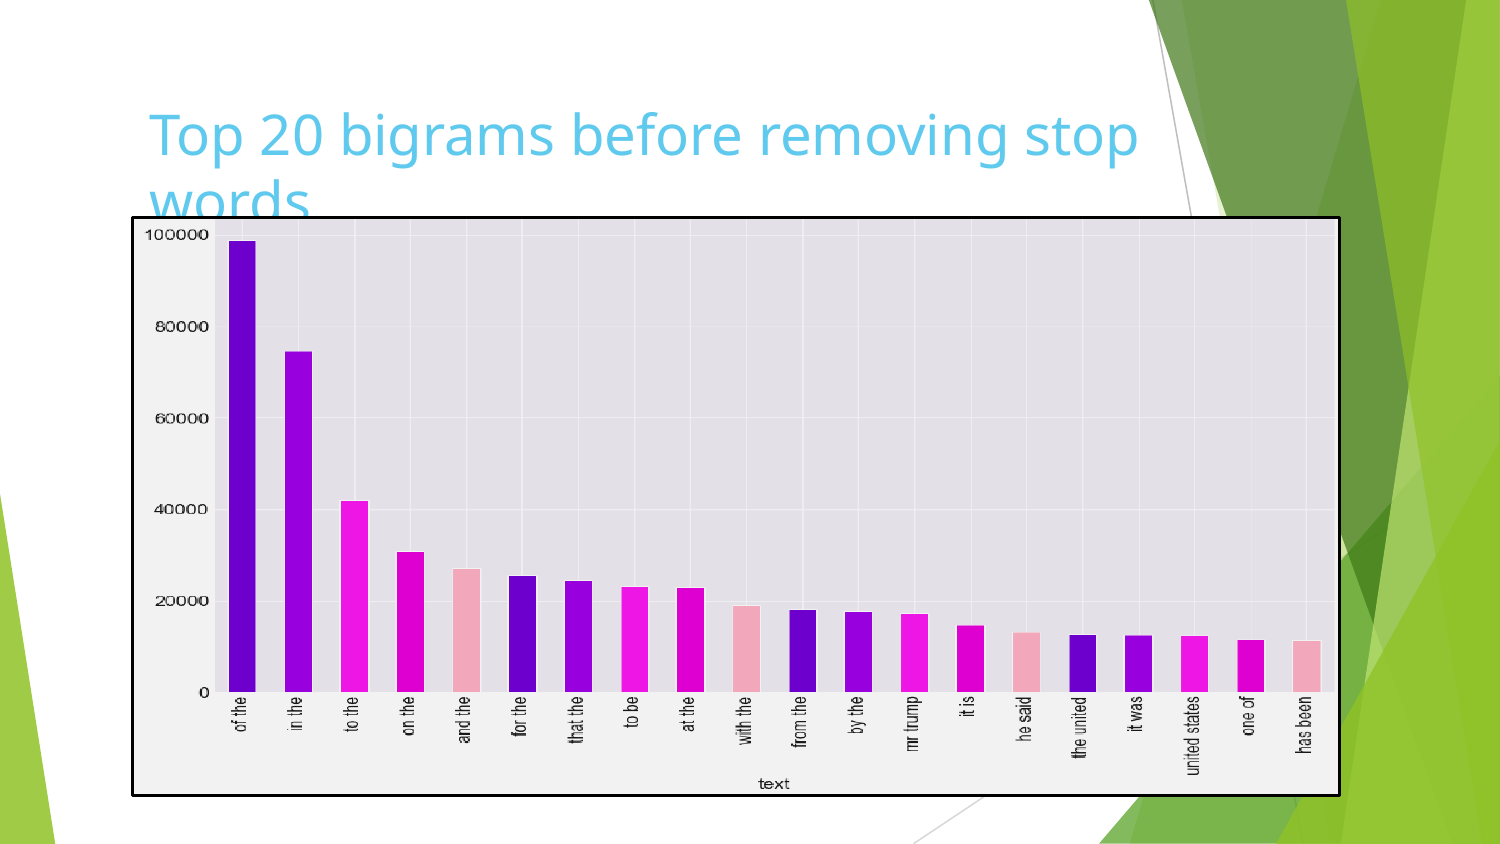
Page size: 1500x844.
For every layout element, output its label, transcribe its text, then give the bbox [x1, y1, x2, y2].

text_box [132, 217, 1340, 796]
title Top 20 bigrams before removing stop words [147, 96, 1278, 216]
